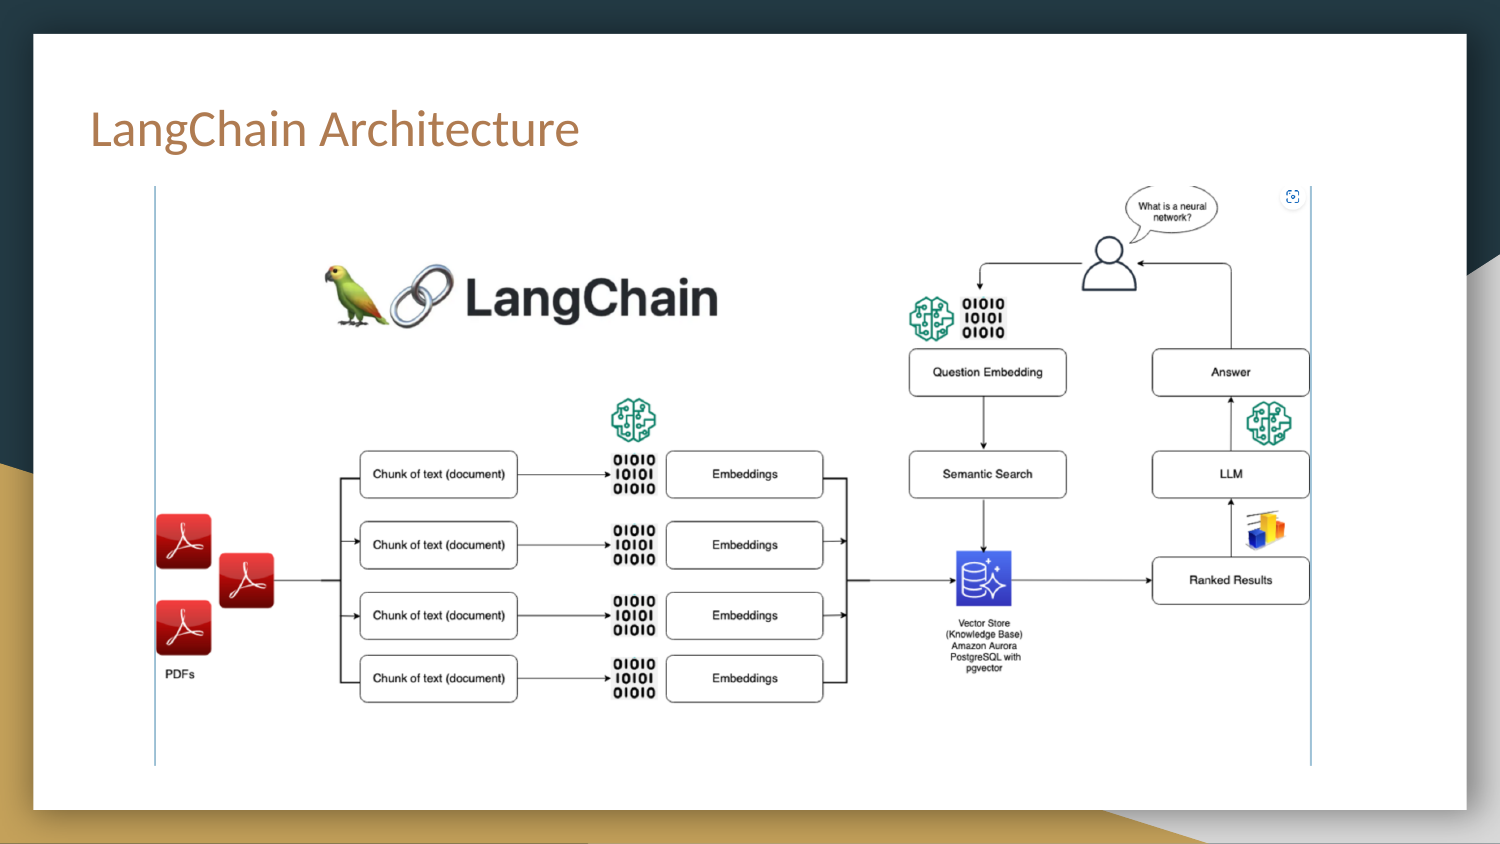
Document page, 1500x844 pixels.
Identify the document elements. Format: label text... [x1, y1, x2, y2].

picture [154, 186, 1312, 767]
title LangChain Architecture [90, 94, 750, 211]
